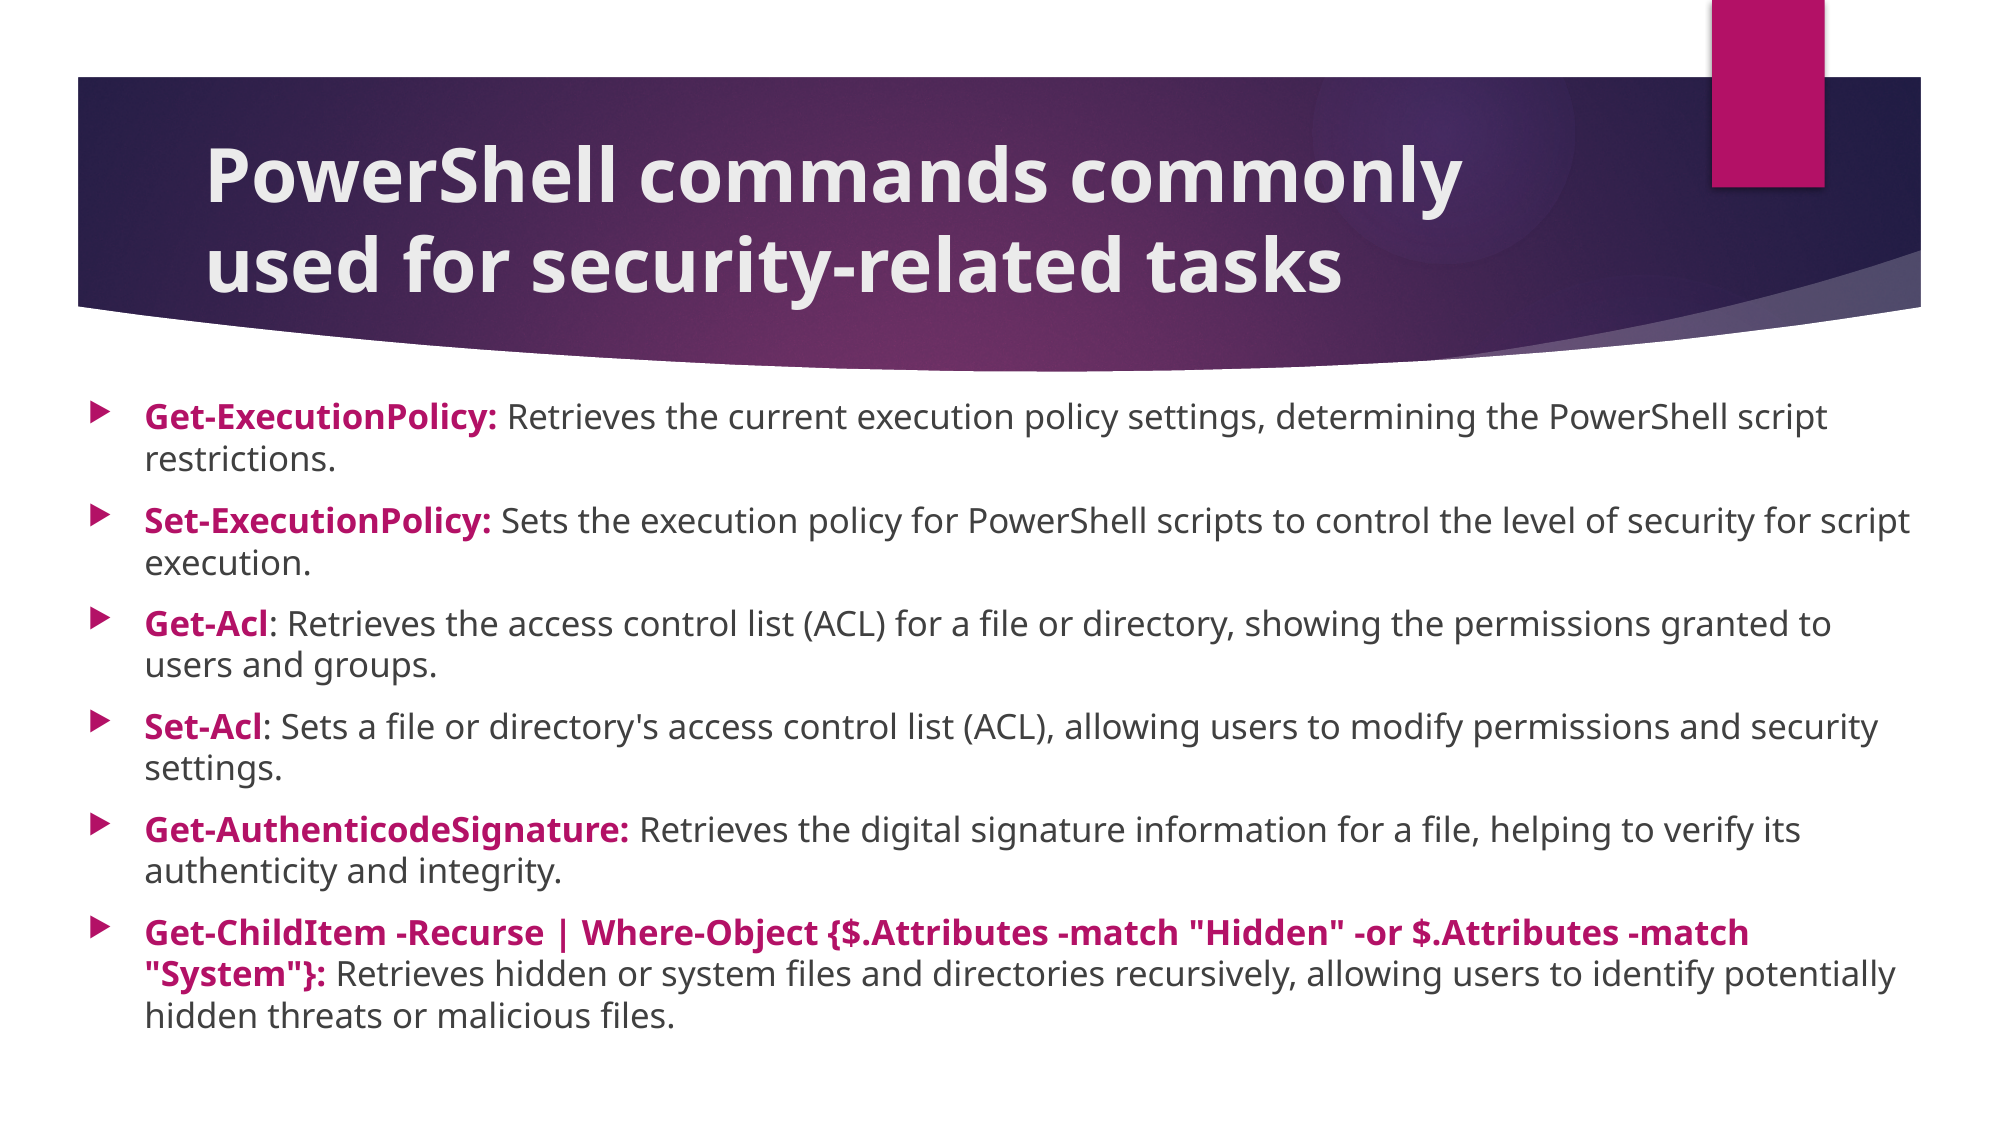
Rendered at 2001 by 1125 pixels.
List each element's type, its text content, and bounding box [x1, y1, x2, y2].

title PowerShell commands commonly used for security-related tasks [189, 159, 1627, 276]
list Get-ExecutionPolicy: Retrieves the current execution policy settings, determining the PowerShell script restrictions. Set-ExecutionPolicy: Sets the execution policy for PowerShell scripts to control the level of security for script execution. Get-Acl: Retrieves the access control list (ACL) for a file or directory, showing the permissions granted to users and groups. Set-Acl: Sets a file or directory's access control list (ACL), allowing users to modify permissions and security settings. Get-AuthenticodeSignature: Retrieves the digital signature information for a file, helping to verify its authenticity and integrity. Get-ChildItem -Recurse | Where-Object {$.Attributes -match "Hidden" -or $.Attributes -match "System"}: Retrieves hidden or system files and directories recursively, allowing users to identify potentially hidden threats or malicious files. [72, 387, 1939, 1045]
